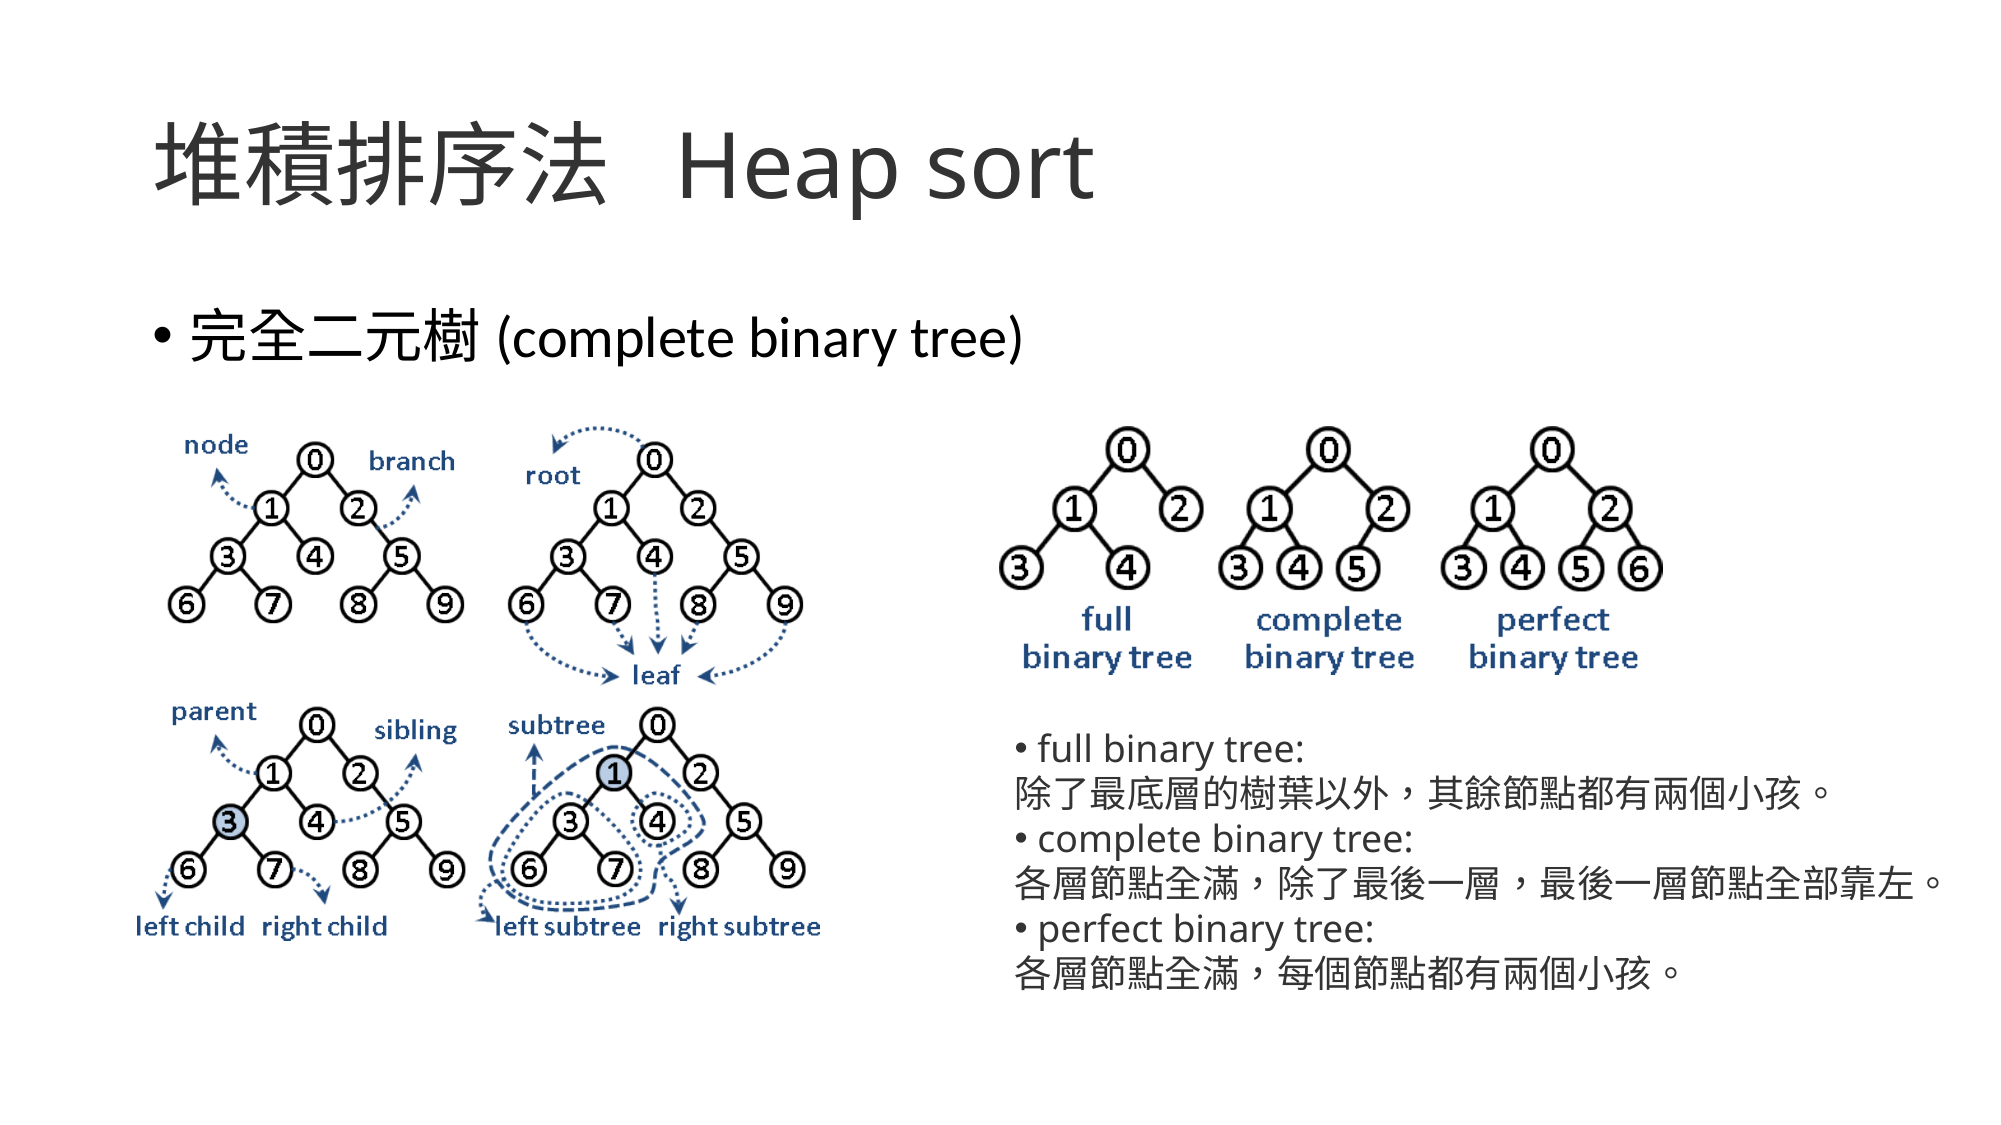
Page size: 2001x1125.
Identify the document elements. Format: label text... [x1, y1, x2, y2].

list 完全二元樹(complete binary tree) [137, 299, 1863, 1014]
picture [999, 426, 1663, 675]
title 堆積排序法 Heap sort [137, 59, 1863, 278]
text_box full binary tree: 除了最底層的樹葉以外，其餘節點都有兩個小孩。 complete binary tree: 各層節點全滿，除了最後一層，最後一層節點全部靠左。 perfect binary tree: 各層節點全滿，每個節點都有兩個小孩。 [999, 717, 1964, 1048]
picture [137, 426, 820, 941]
